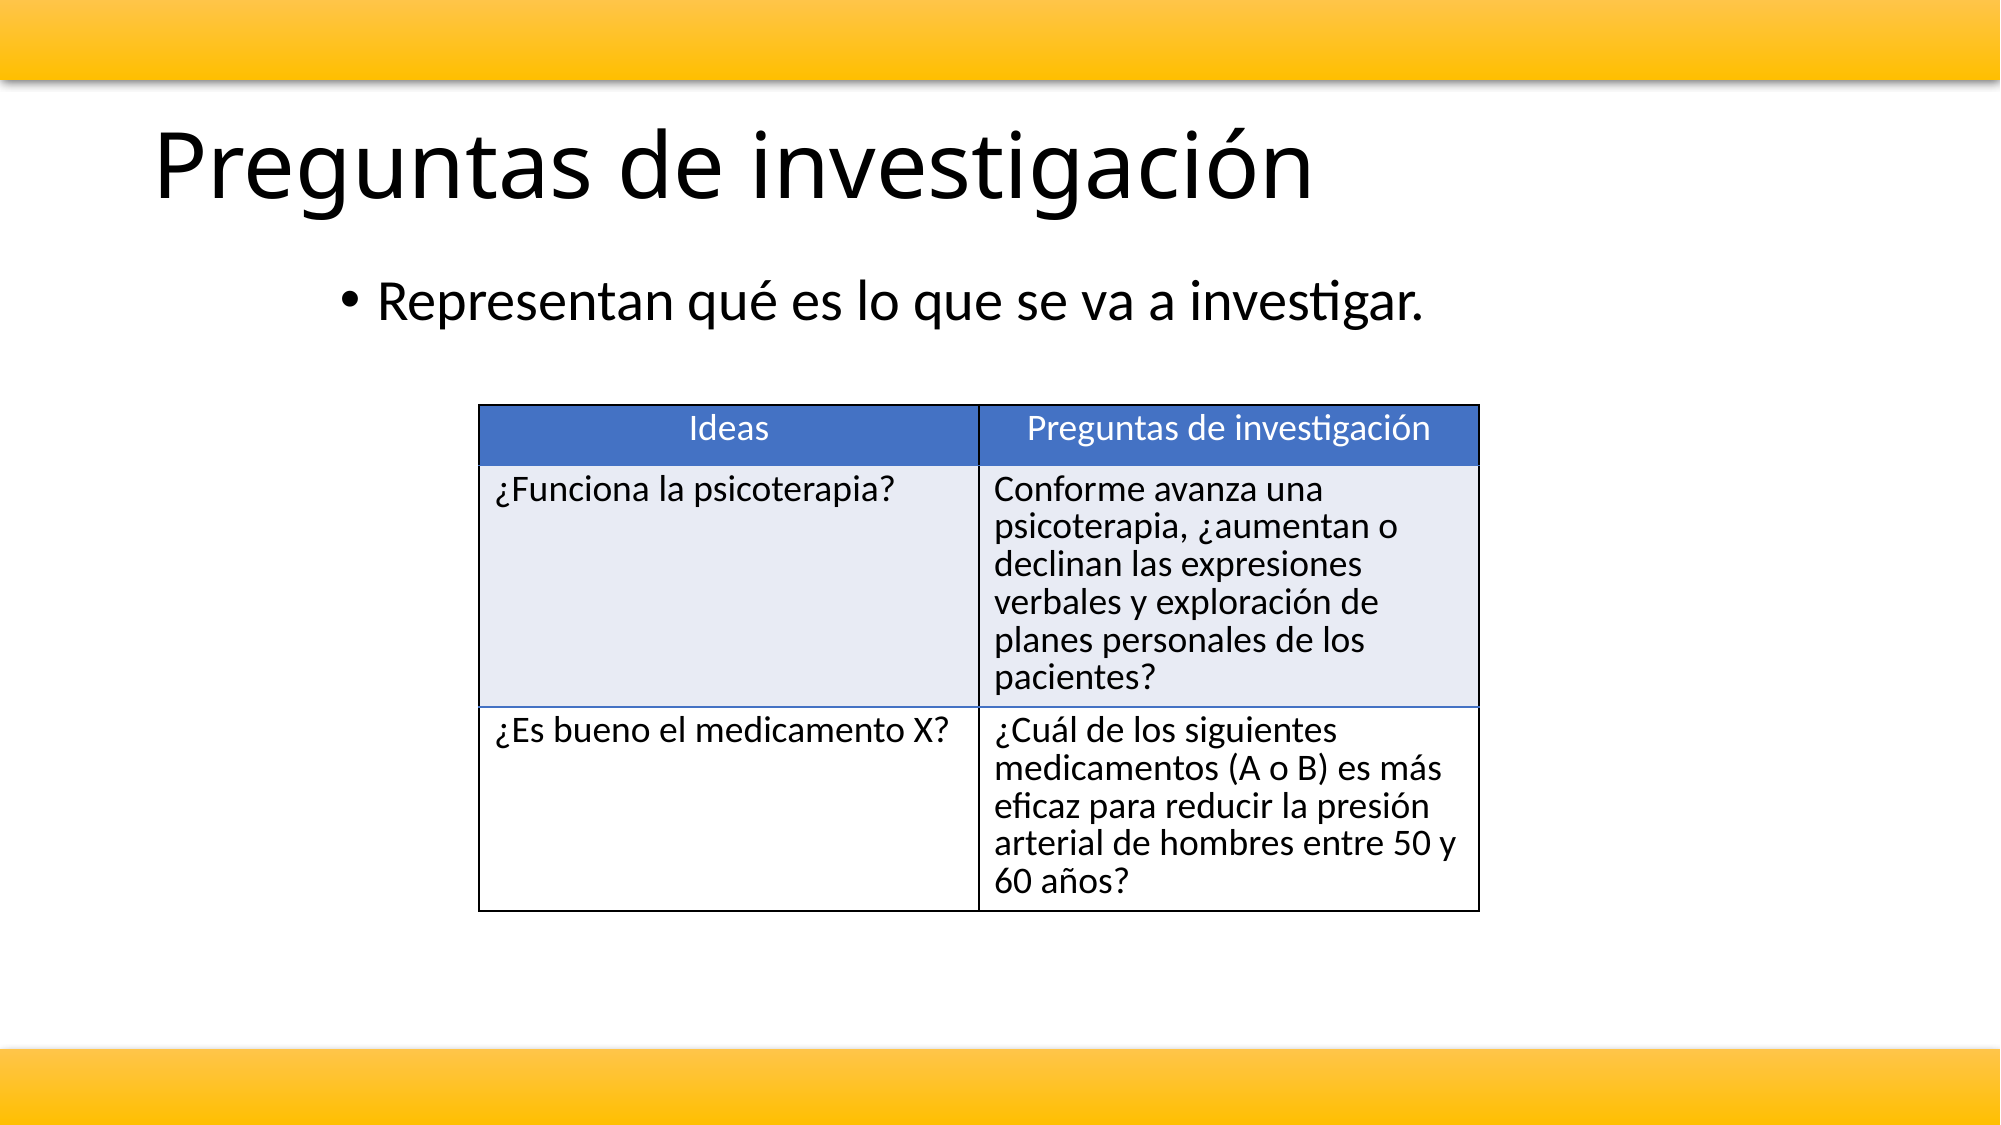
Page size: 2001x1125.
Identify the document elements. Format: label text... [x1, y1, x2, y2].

table_cell ¿Es bueno el medicamento X? [480, 708, 978, 910]
text_box [0, 1049, 2000, 1125]
table_header Preguntas de investigación [980, 406, 1478, 465]
table_cell ¿Funciona la psicoterapia? [480, 466, 978, 706]
table_cell ¿Cuál de los siguientes medicamentos (A o B) es más eficaz para reducir la presión arterial de hombres entre 50 y 60 años? [980, 708, 1478, 910]
list Representan qué es lo que se va a investigar. [324, 262, 1675, 389]
title Preguntas de investigación [137, 92, 1863, 278]
table_header Ideas [480, 406, 978, 465]
table_cell Conforme avanza una psicoterapia, ¿aumentan o declinan las expresiones verbales y exploración de planes personales de los pacientes? [980, 466, 1478, 706]
text_box [0, 0, 2000, 80]
